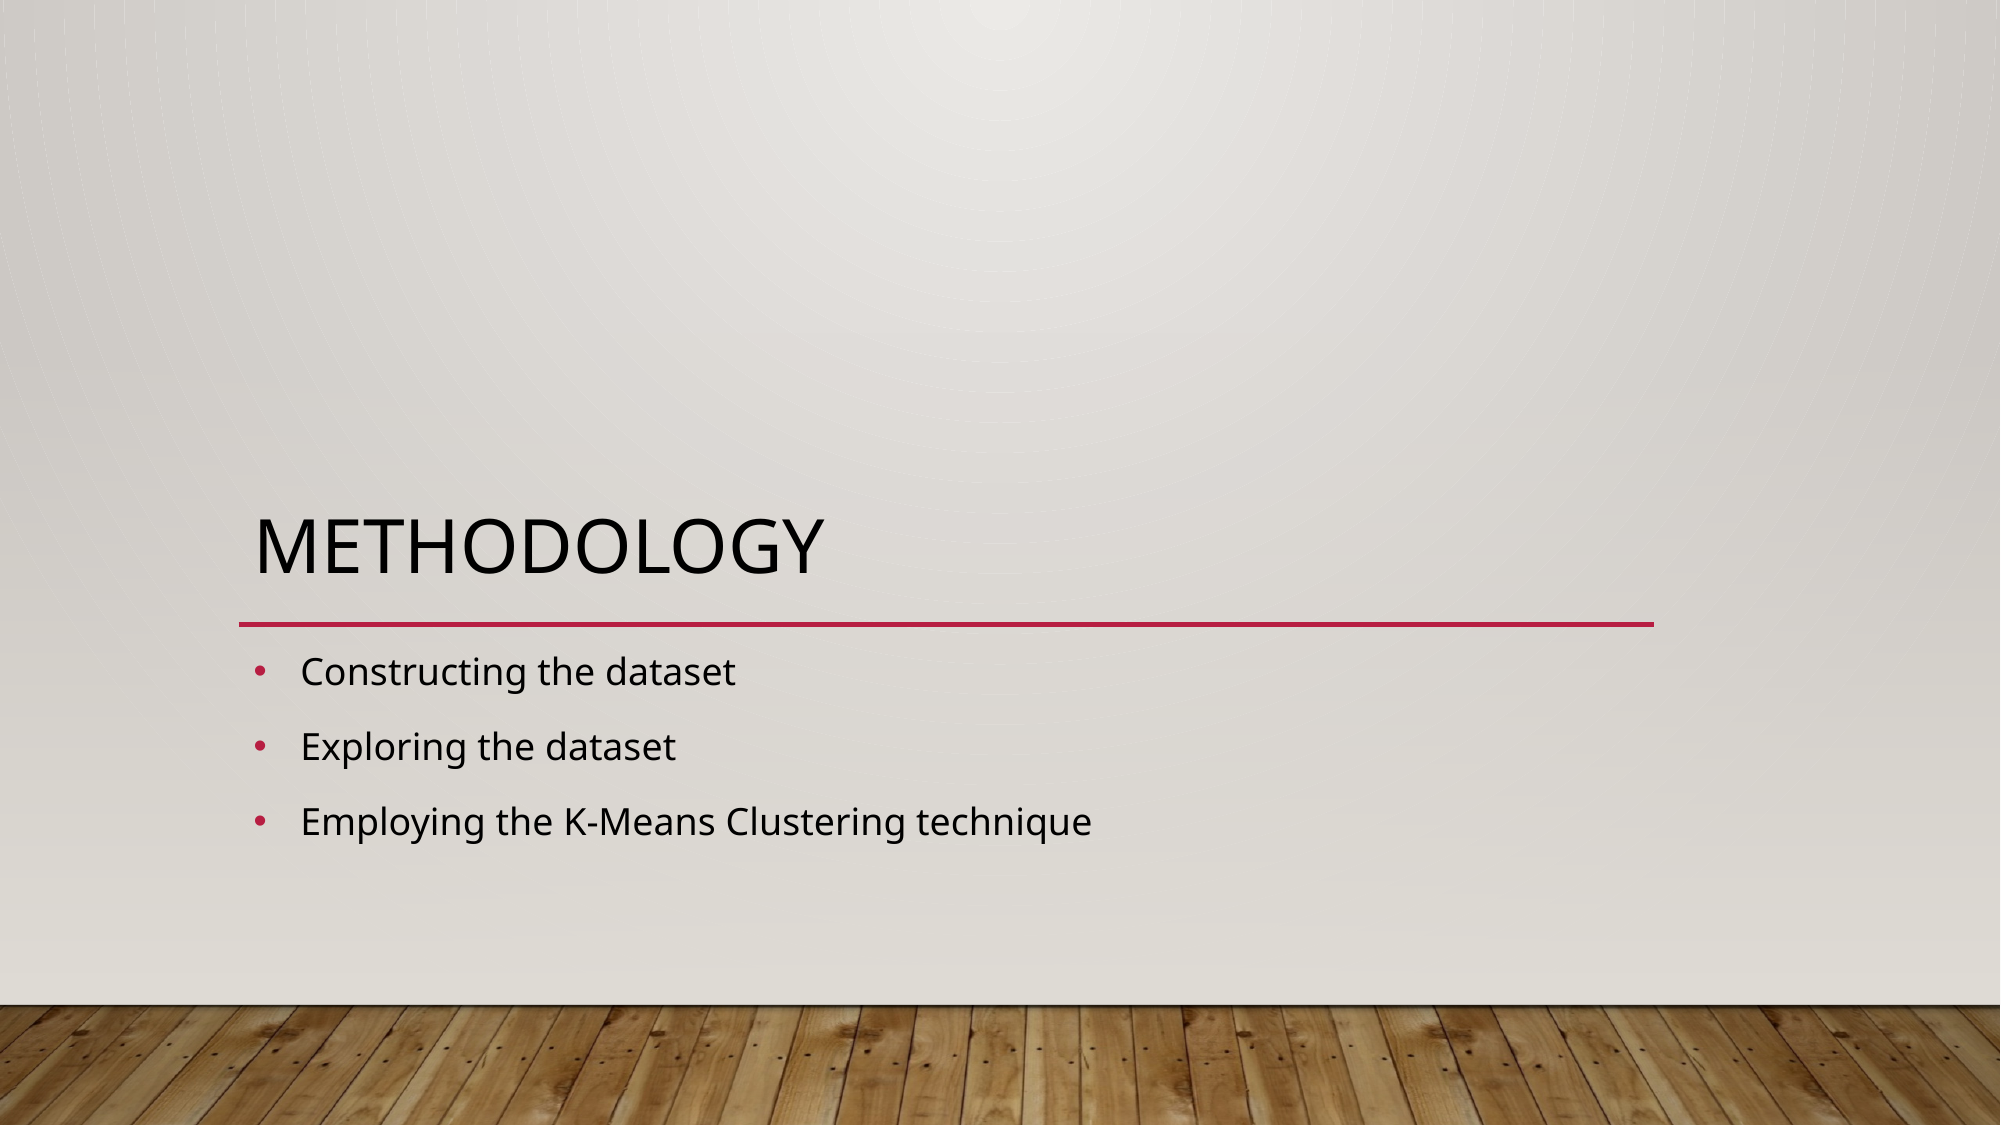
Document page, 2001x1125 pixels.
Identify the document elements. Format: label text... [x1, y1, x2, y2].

picture [0, 1005, 2000, 1125]
title Methodology [238, 288, 1657, 598]
list Constructing the dataset Exploring the dataset Employing the K-Means Clustering technique [238, 624, 1729, 875]
